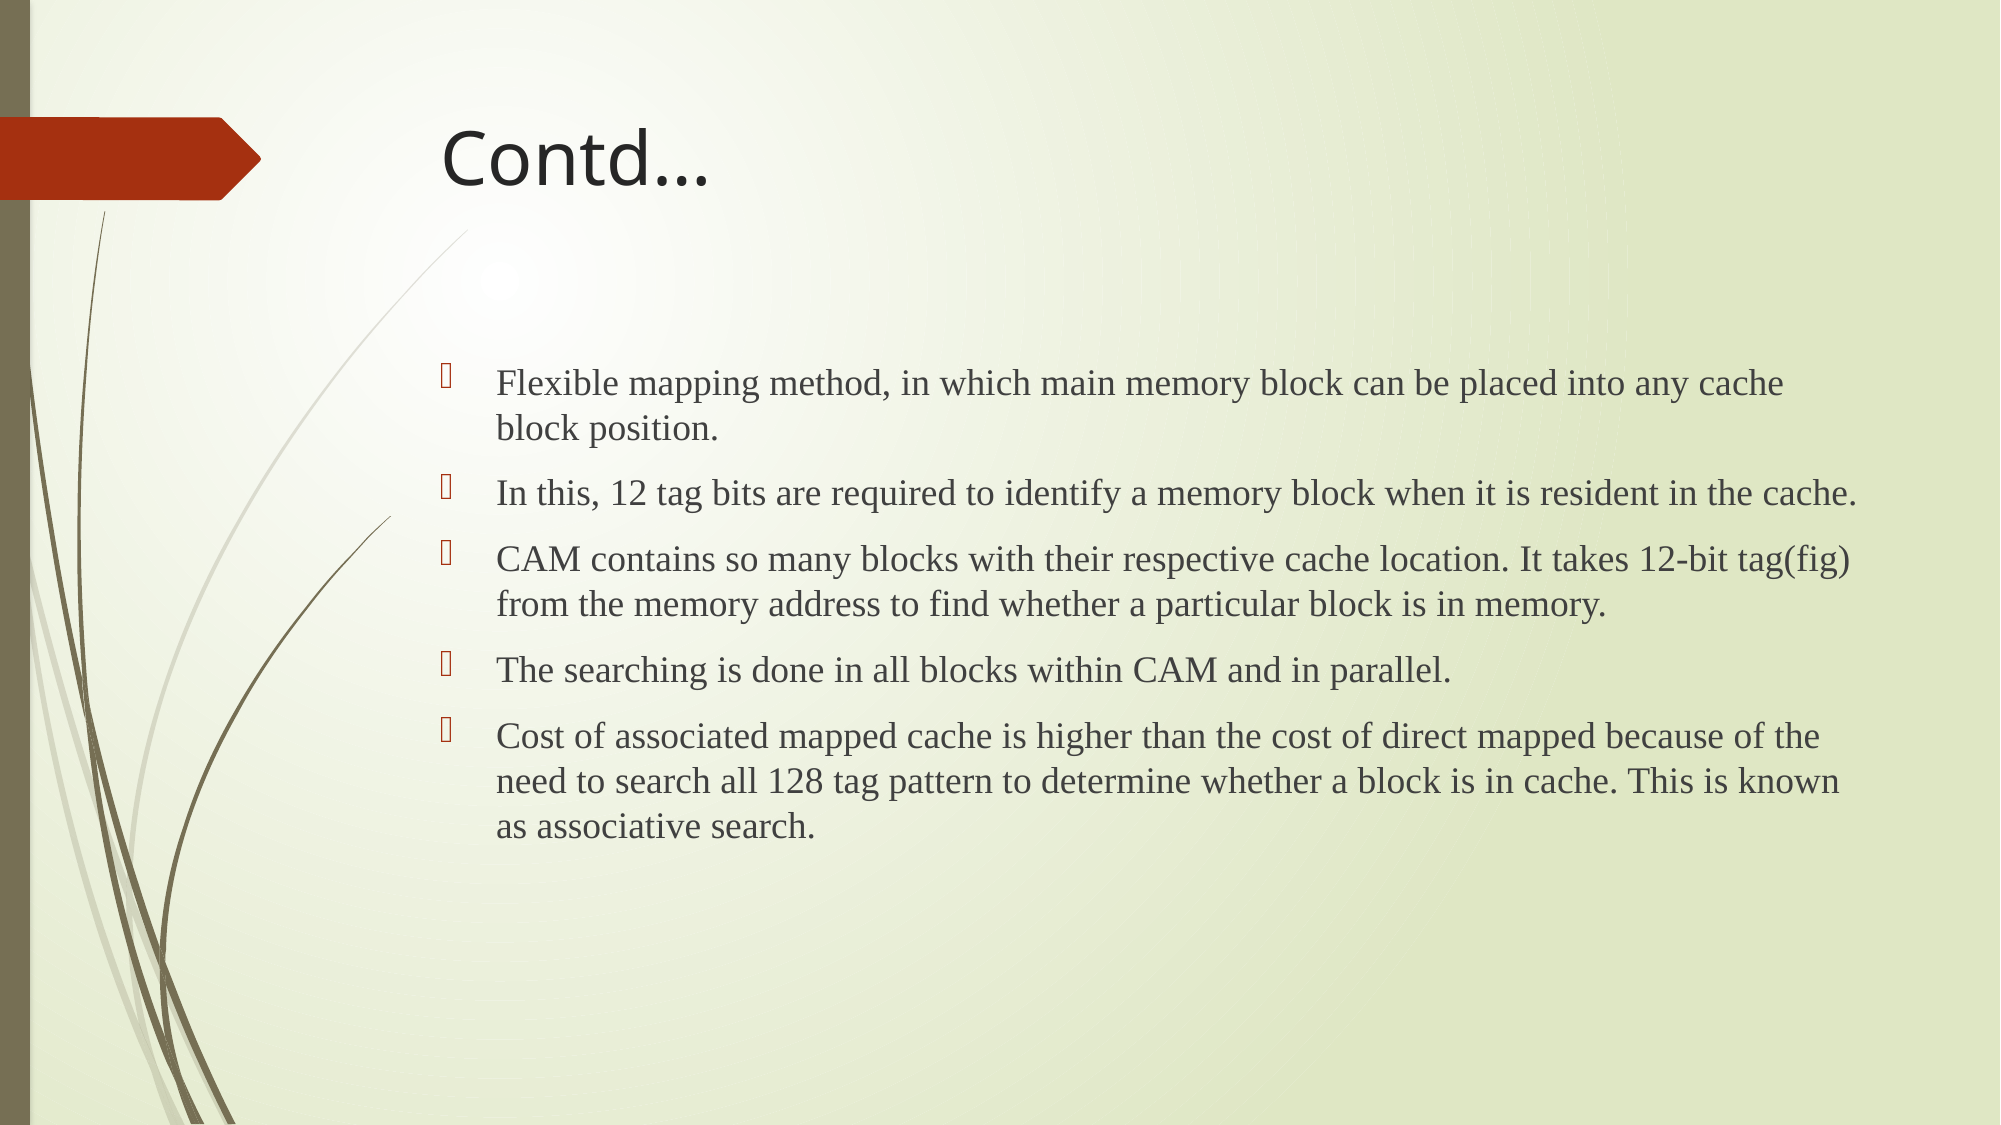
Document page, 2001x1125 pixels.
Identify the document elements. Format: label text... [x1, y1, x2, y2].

list Flexible mapping method, in which main memory block can be placed into any cache block position. In this, 12 tag bits are required to identify a memory block when it is resident in the cache. CAM contains so many blocks with their respective cache location. It takes 12-bit tag(fig) from the memory address to find whether a particular block is in memory. The searching is done in all blocks within CAM and in parallel. Cost of associated mapped cache is higher than the cost of direct mapped because of the need to search all 128 tag pattern to determine whether a block is in cache. This is known as associative search. [424, 350, 1888, 970]
title Contd… [425, 102, 1888, 313]
